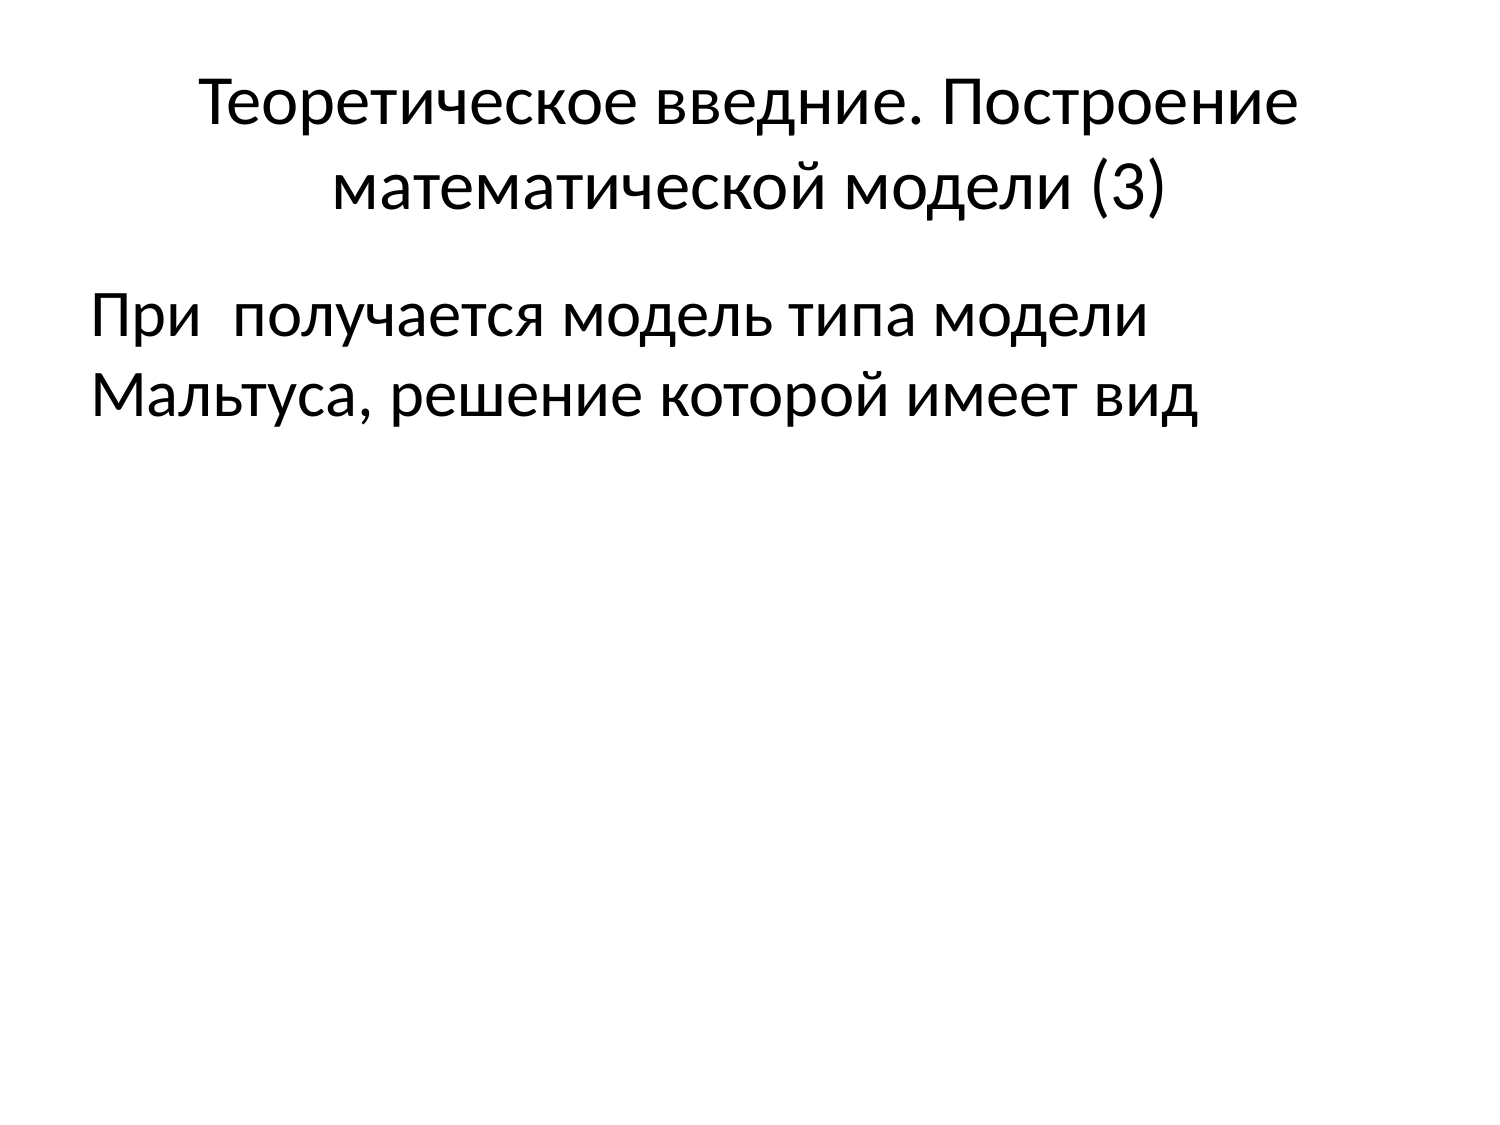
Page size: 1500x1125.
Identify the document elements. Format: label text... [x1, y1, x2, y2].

title Теоретическое введние. Построение математической модели (3) [75, 45, 1425, 233]
